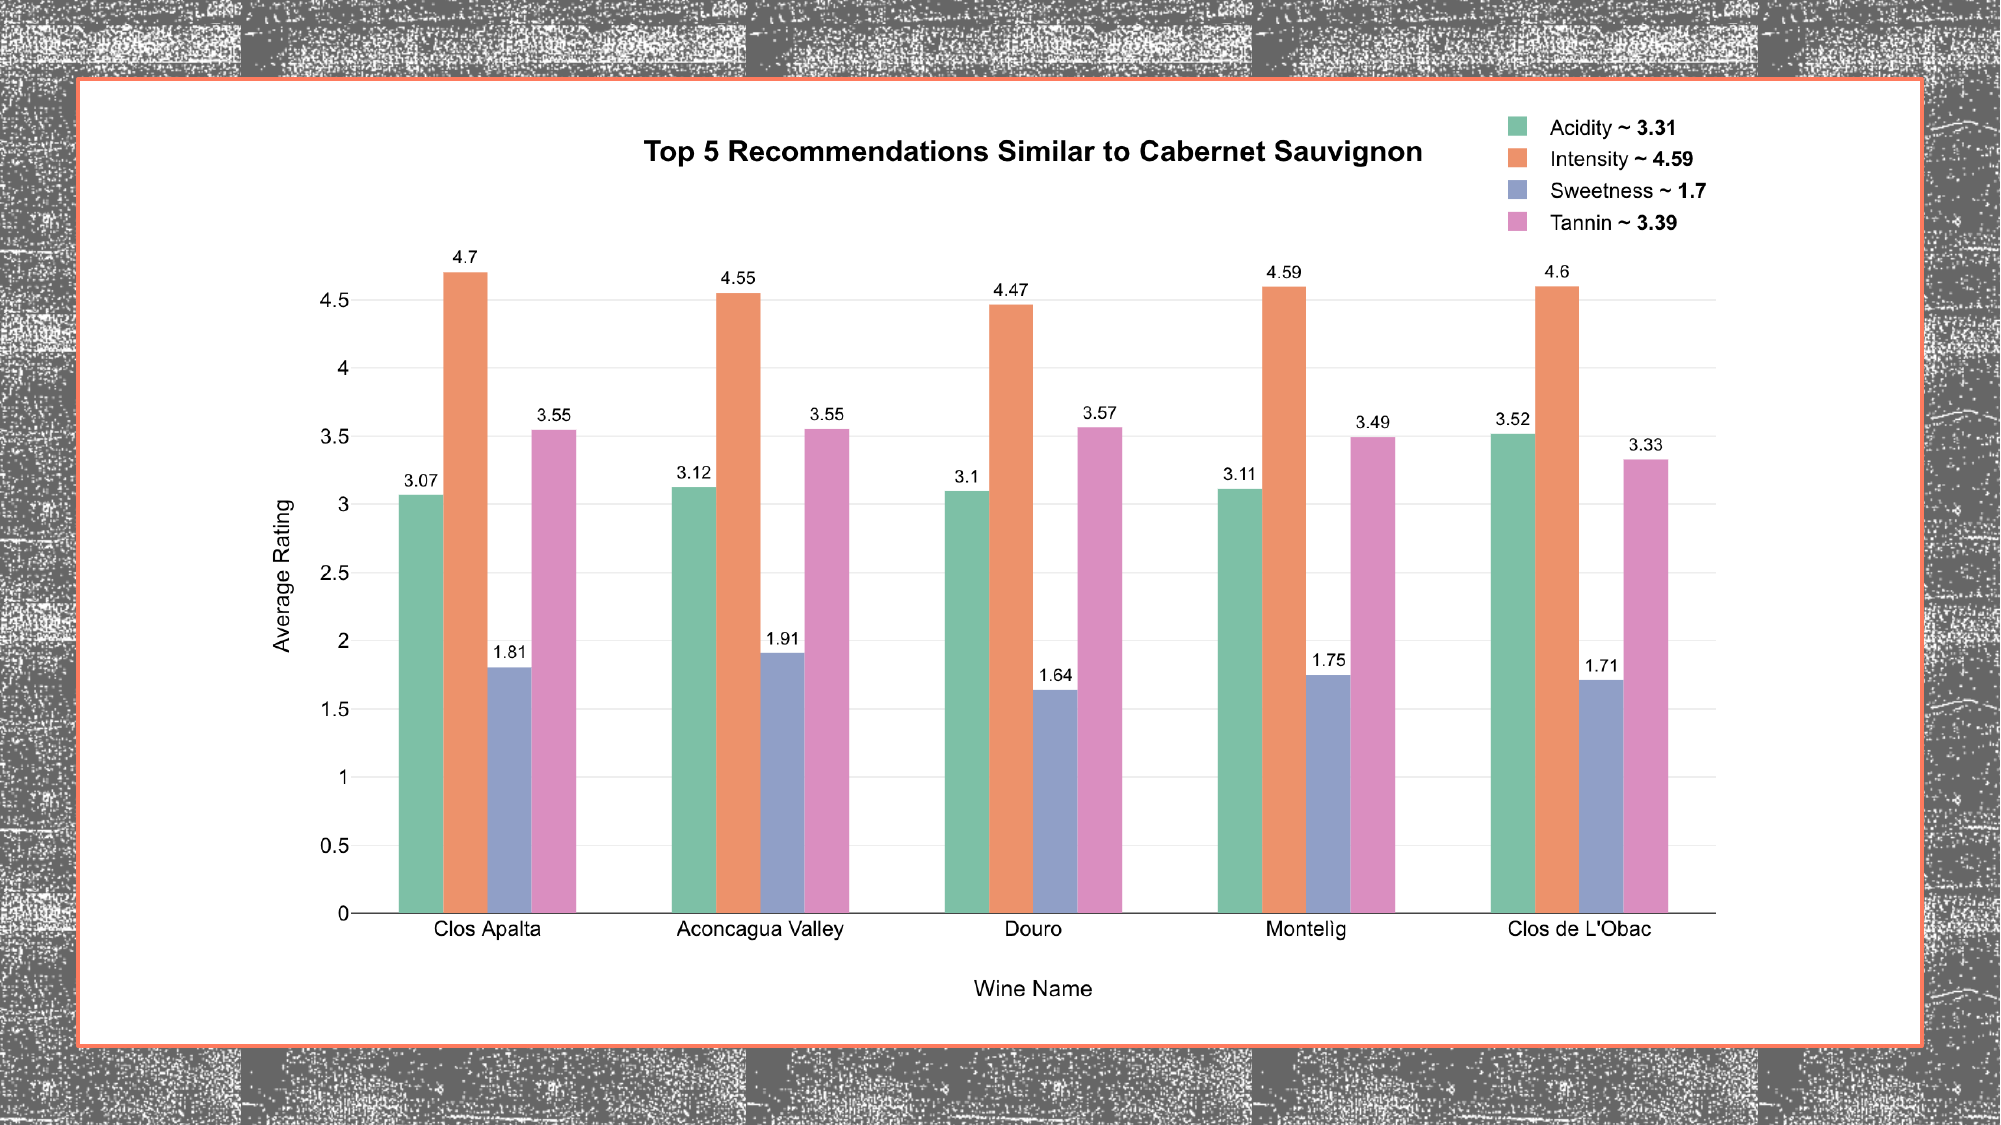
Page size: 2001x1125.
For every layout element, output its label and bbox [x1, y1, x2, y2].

text_box [77, 78, 1923, 1047]
picture [258, 88, 1730, 1031]
text_box [0, 0, 2000, 1125]
text_box [1872, 1024, 1944, 1096]
